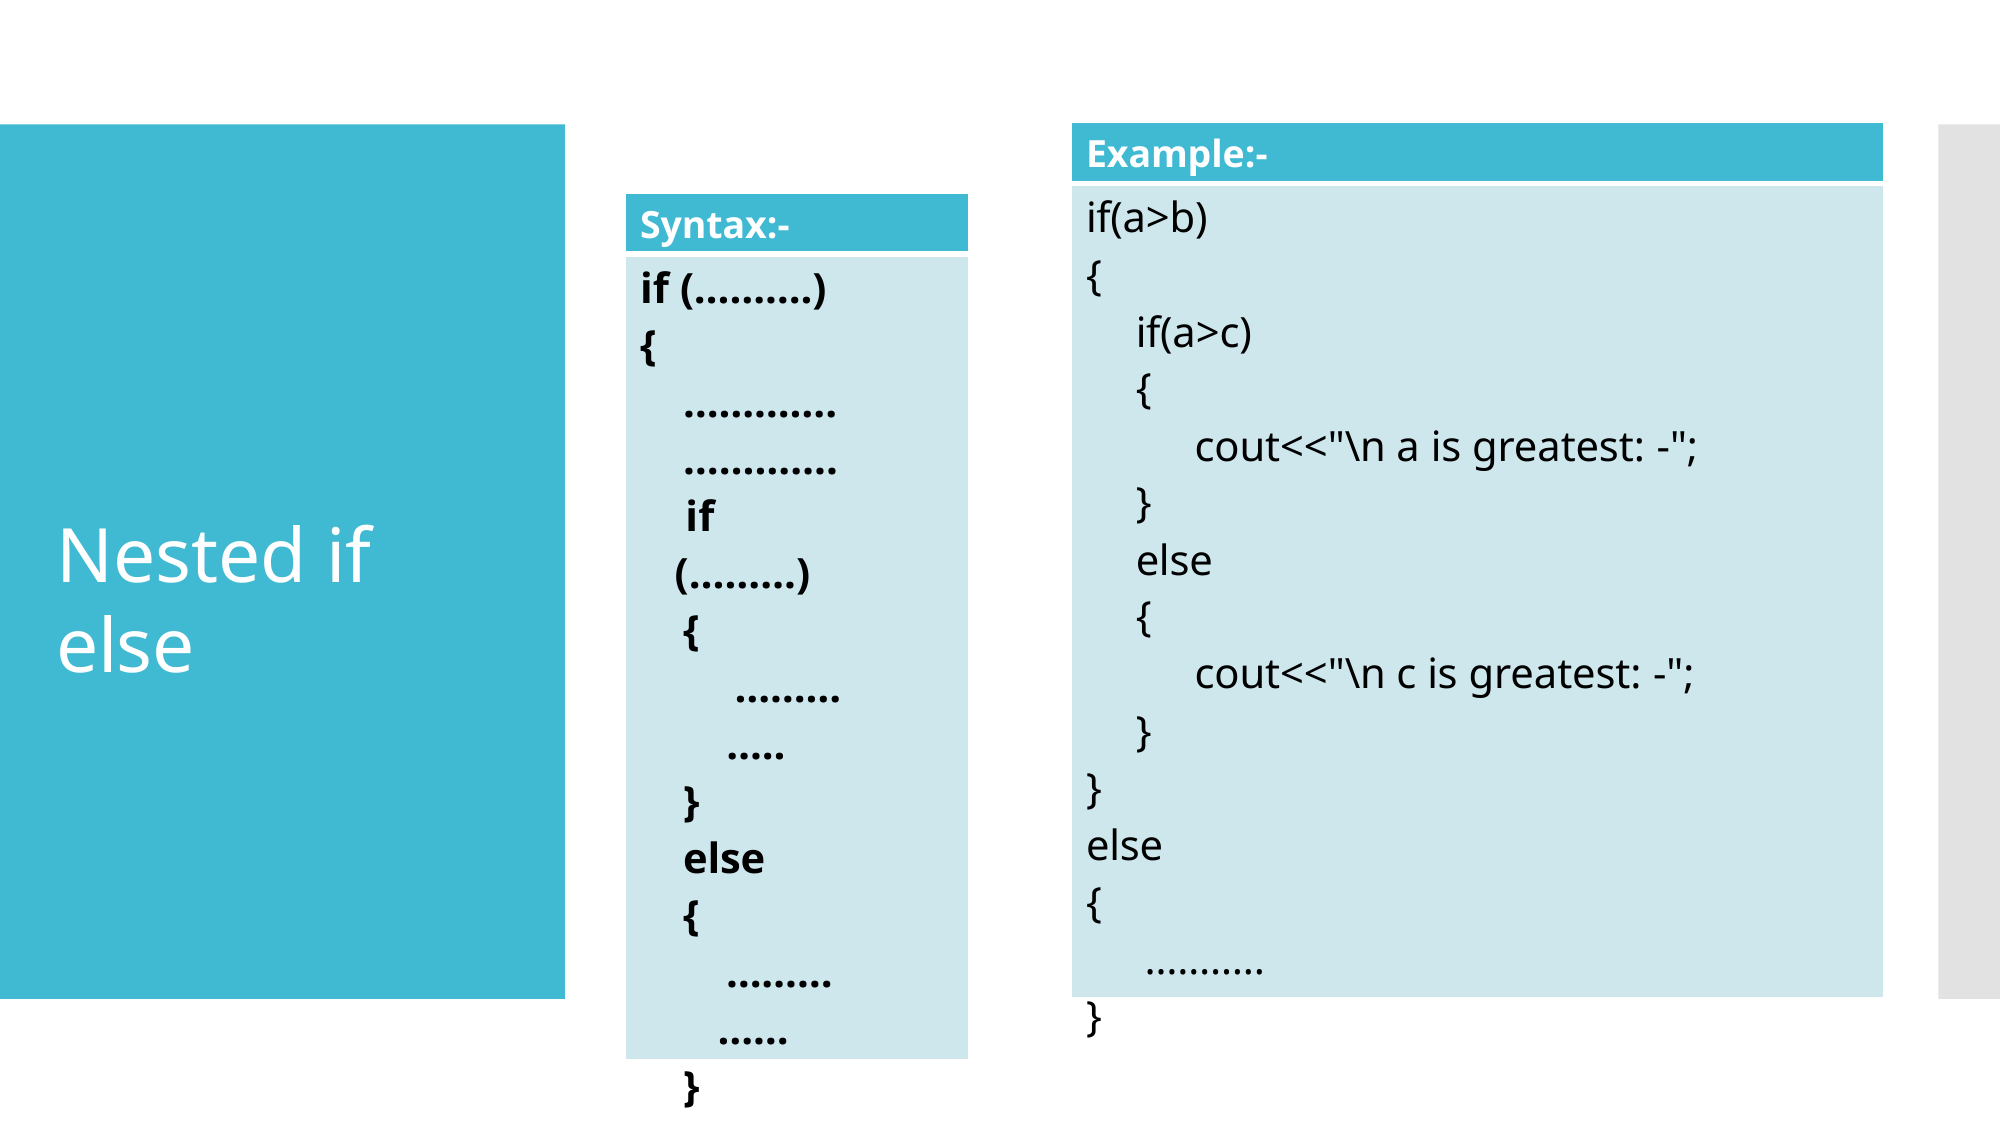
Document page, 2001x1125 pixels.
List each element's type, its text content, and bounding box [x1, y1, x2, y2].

table_header Example:- [1072, 123, 1883, 181]
table_cell if(a>b) { if(a>c) { cout<<"\n a is greatest: -"; } else { cout<<"\n c is greatest: -"; } } else { ……….. } [1072, 186, 1883, 997]
title Nested if else [54, 505, 460, 696]
table_cell if (……….) { …………. …………. if (………) { ………….. } else { …………… } } [626, 257, 968, 1059]
table_header Syntax:- [626, 194, 968, 251]
